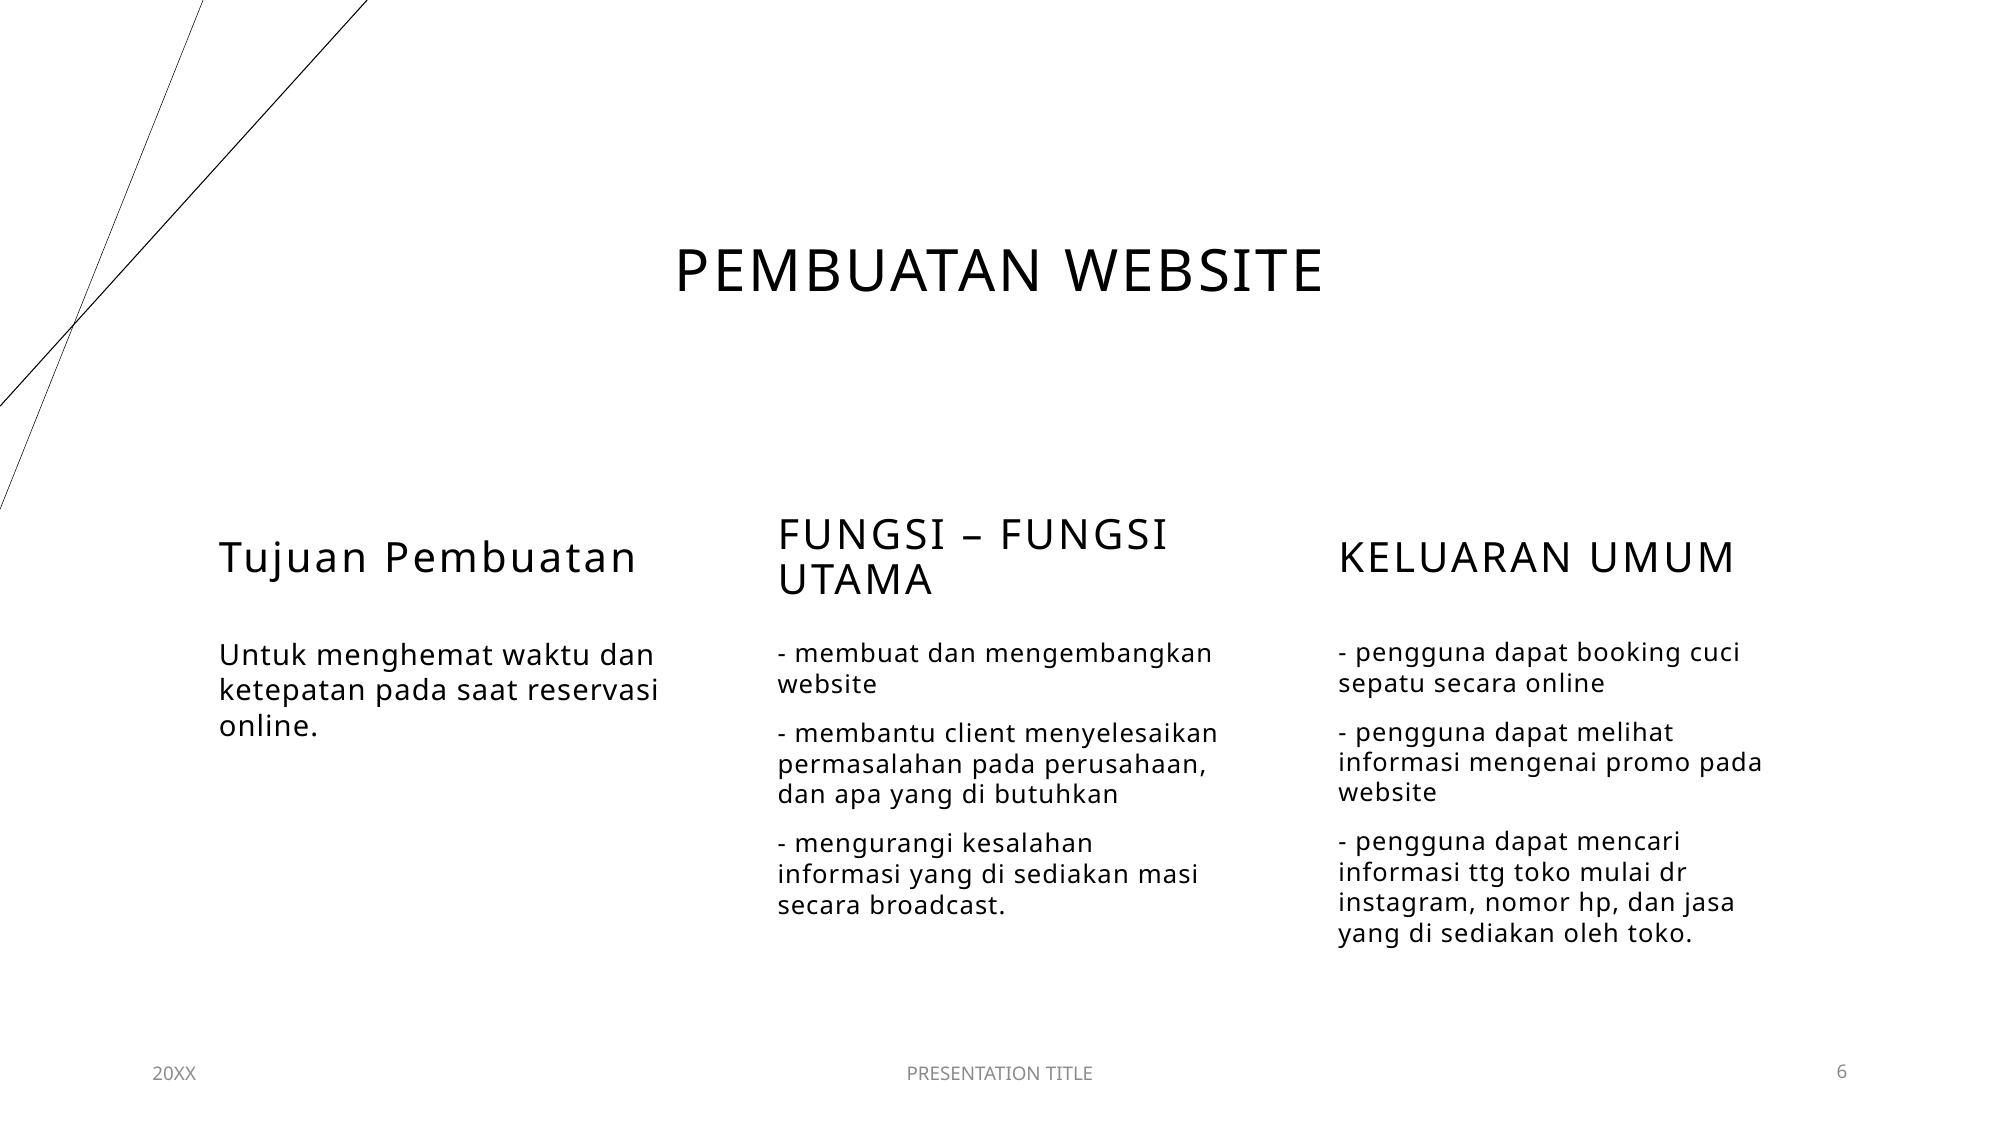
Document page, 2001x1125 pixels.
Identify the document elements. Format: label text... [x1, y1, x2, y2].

list KELUARAN UMUM [1323, 495, 1797, 622]
list - pengguna dapat booking cuci sepatu secara online - pengguna dapat melihat informasi mengenai promo pada website - pengguna dapat mencari informasi ttg toko mulai dr instagram, nomor hp, dan jasa yang di sediakan oleh toko. [1323, 629, 1797, 957]
list Untuk menghemat waktu dan ketepatan pada saat reservasi online. [203, 629, 677, 957]
footer PRESENTATION TITLE [662, 1042, 1338, 1103]
title PEMBUATAN WEBSITE [203, 85, 1797, 312]
slide_number 6 [1412, 1042, 1863, 1103]
list FUNGSI – FUNGSI UTAMA [762, 495, 1238, 622]
list - membuat dan mengembangkan website - membantu client menyelesaikan permasalahan pada perusahaan, dan apa yang di butuhkan - mengurangi kesalahan informasi yang di sediakan masi secara broadcast. [762, 629, 1238, 957]
list Tujuan Pembuatan [203, 495, 677, 622]
slide_number 20XX [137, 1042, 588, 1103]
